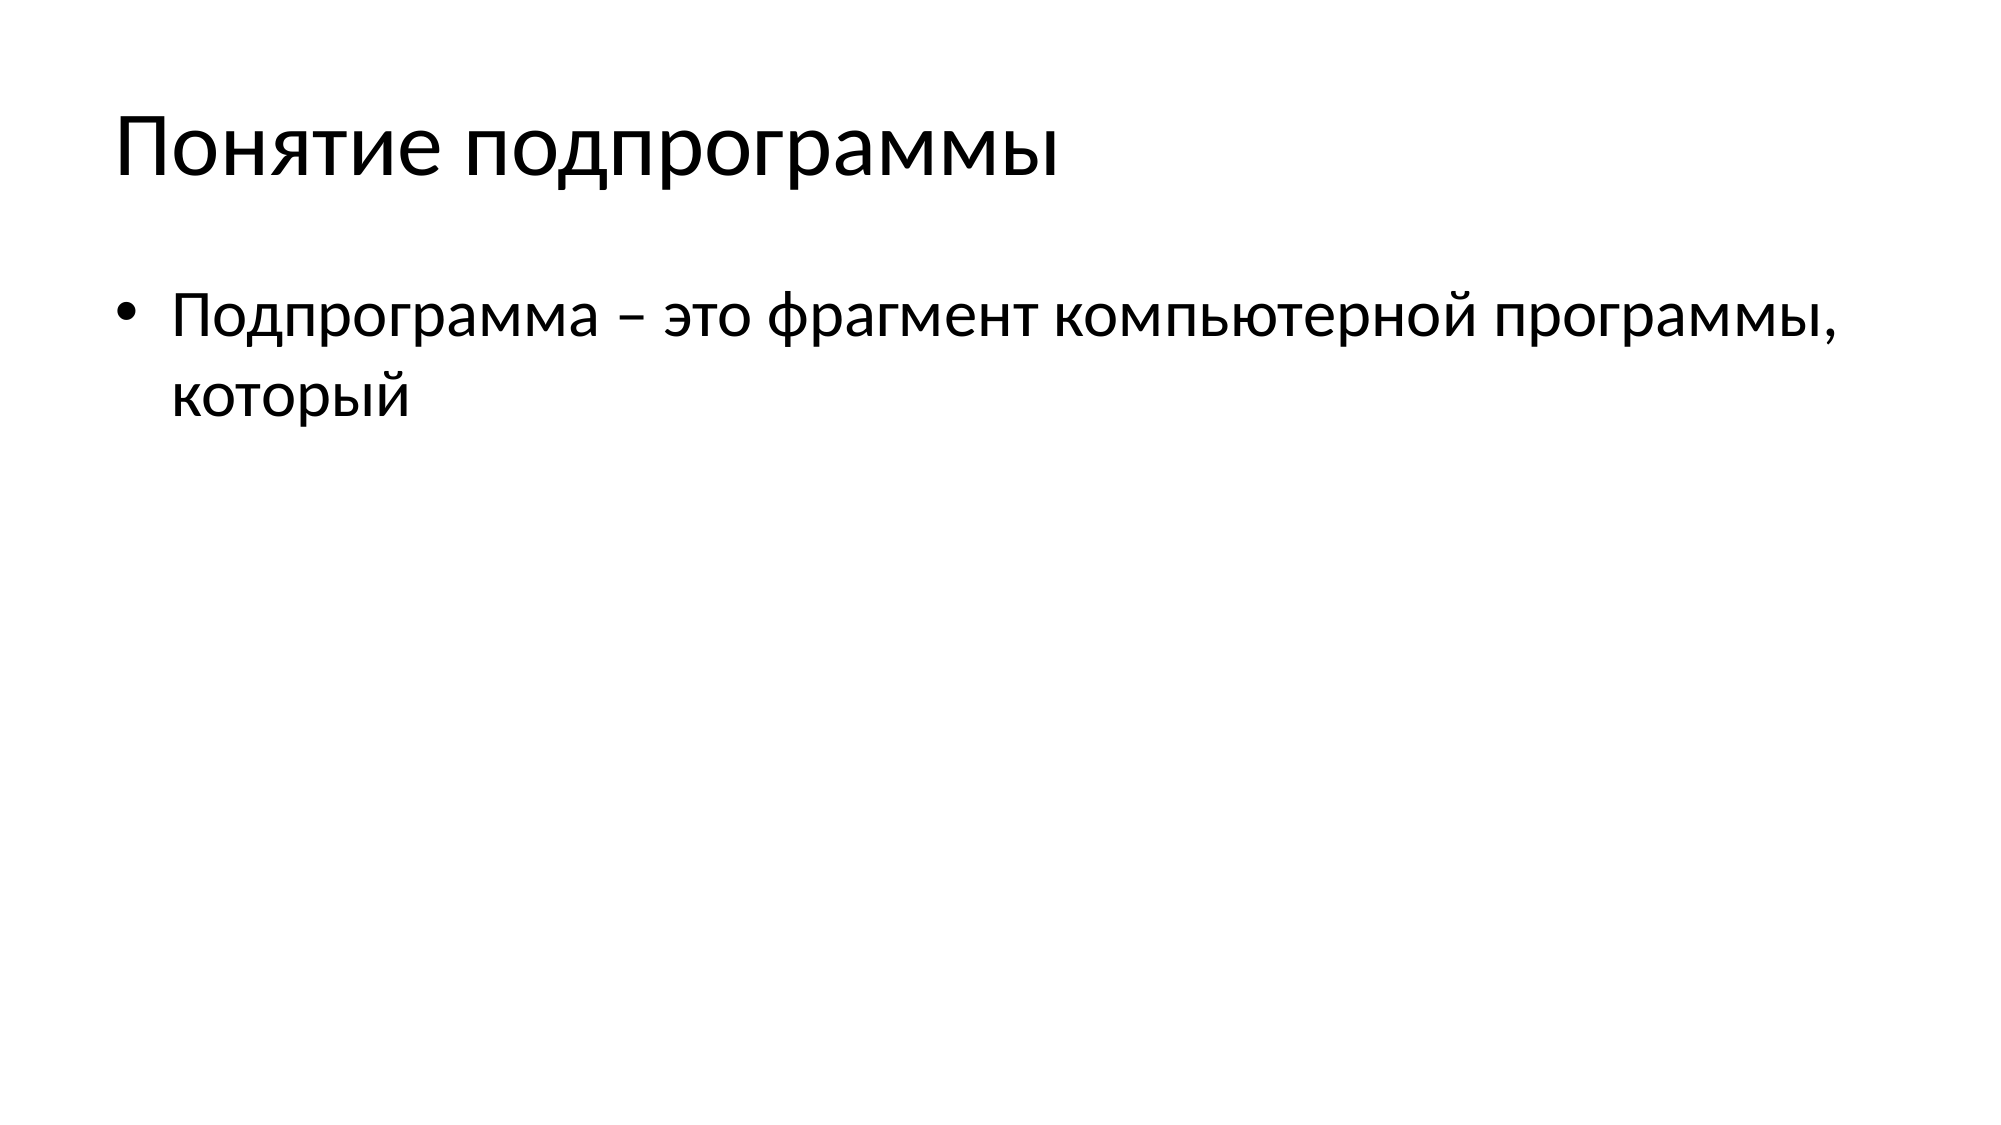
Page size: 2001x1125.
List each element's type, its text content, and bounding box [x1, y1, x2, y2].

title Понятие подпрограммы [99, 45, 1900, 233]
list Подпрограмма – это фрагмент компьютерной программы, который Получает управление с помощью специальной команды Возвращает управление команде, непосредственно следующей за этой специальной командой Может передавать управление другим подпрограммам [99, 262, 1900, 1005]
